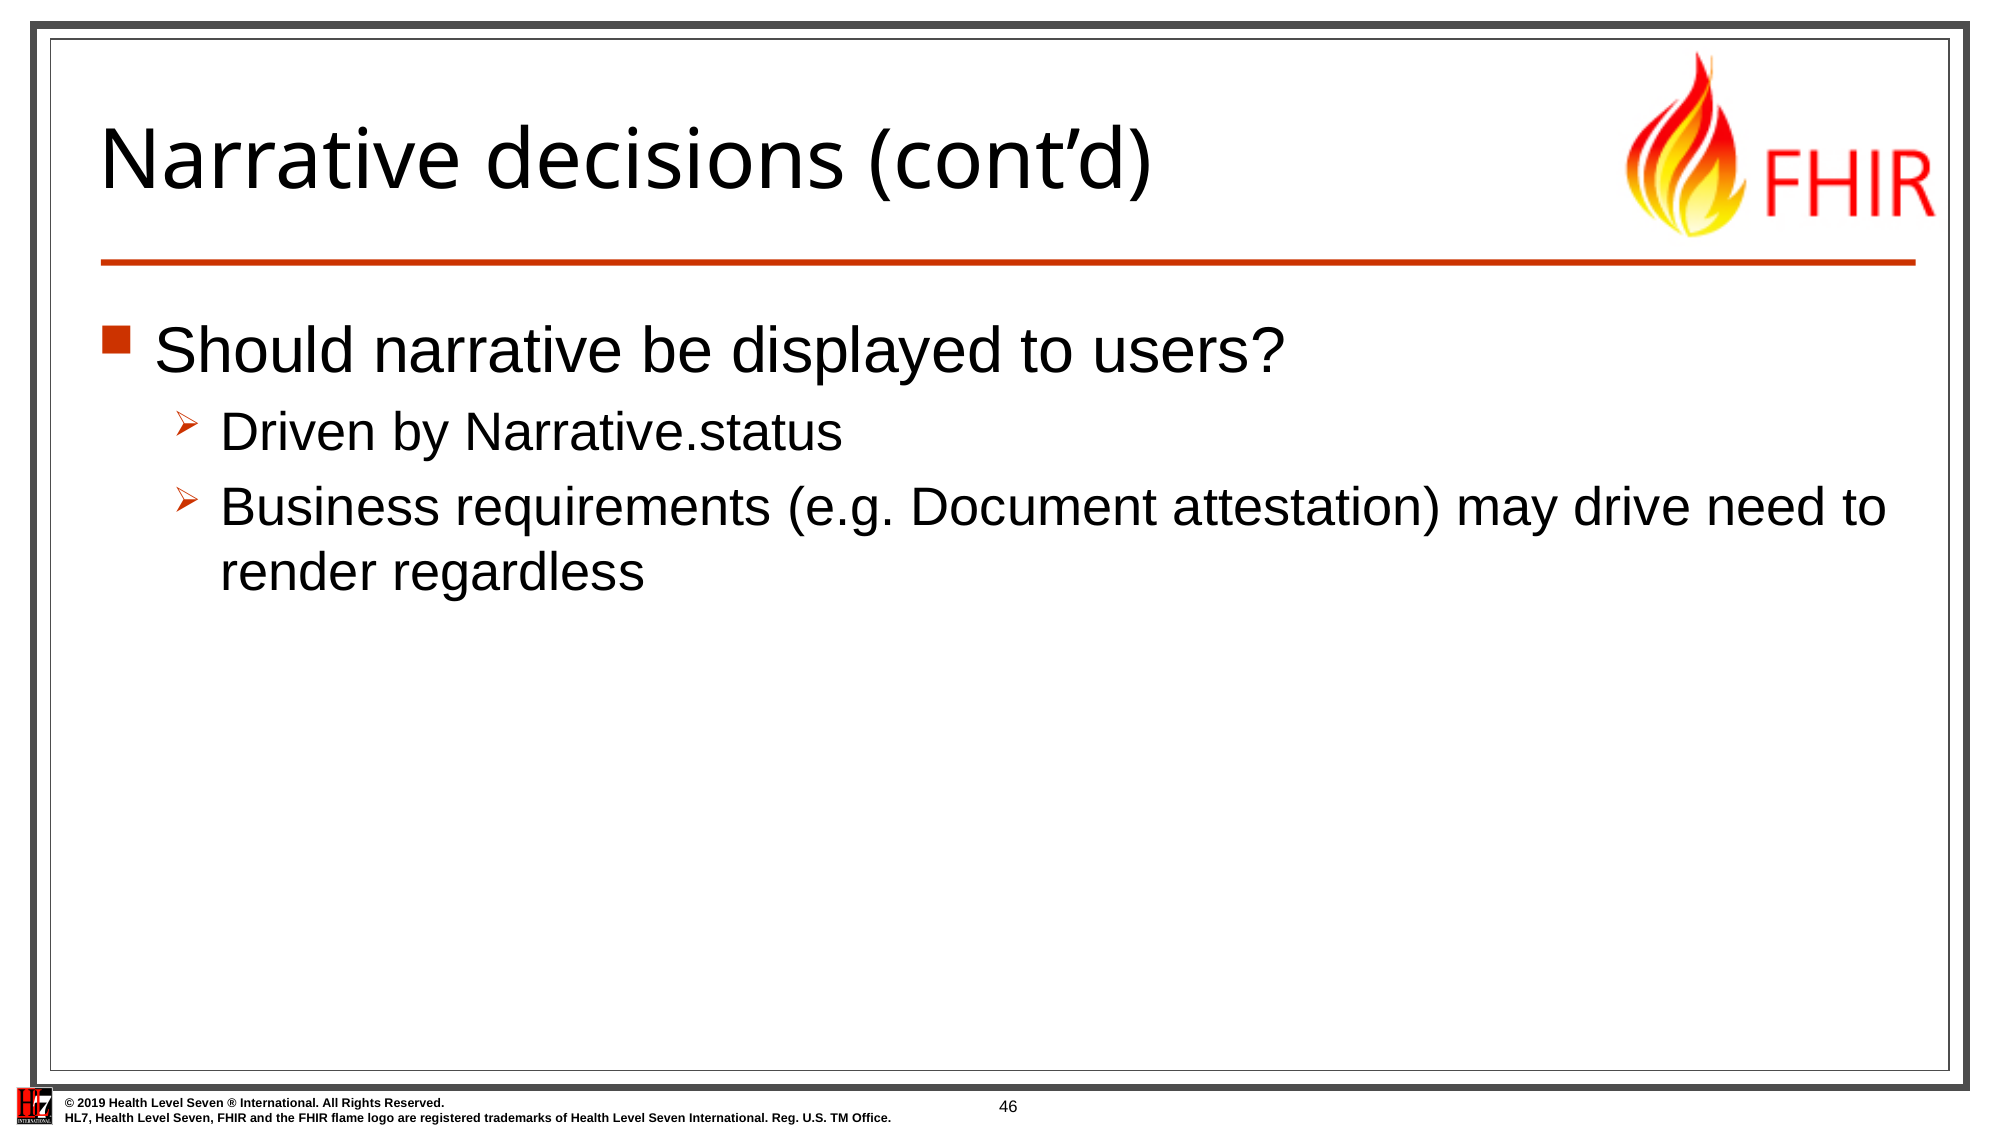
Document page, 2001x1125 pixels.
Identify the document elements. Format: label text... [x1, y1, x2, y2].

picture [1613, 41, 1948, 247]
title Narrative decisions (cont’d) [83, 77, 1614, 213]
slide_number 46 [949, 1087, 1067, 1125]
list Should narrative be displayed to users? Driven by Narrative.status Business requirements (e.g. Document attestation) may drive need to render regardless [83, 299, 1917, 1026]
picture [16, 1087, 53, 1125]
